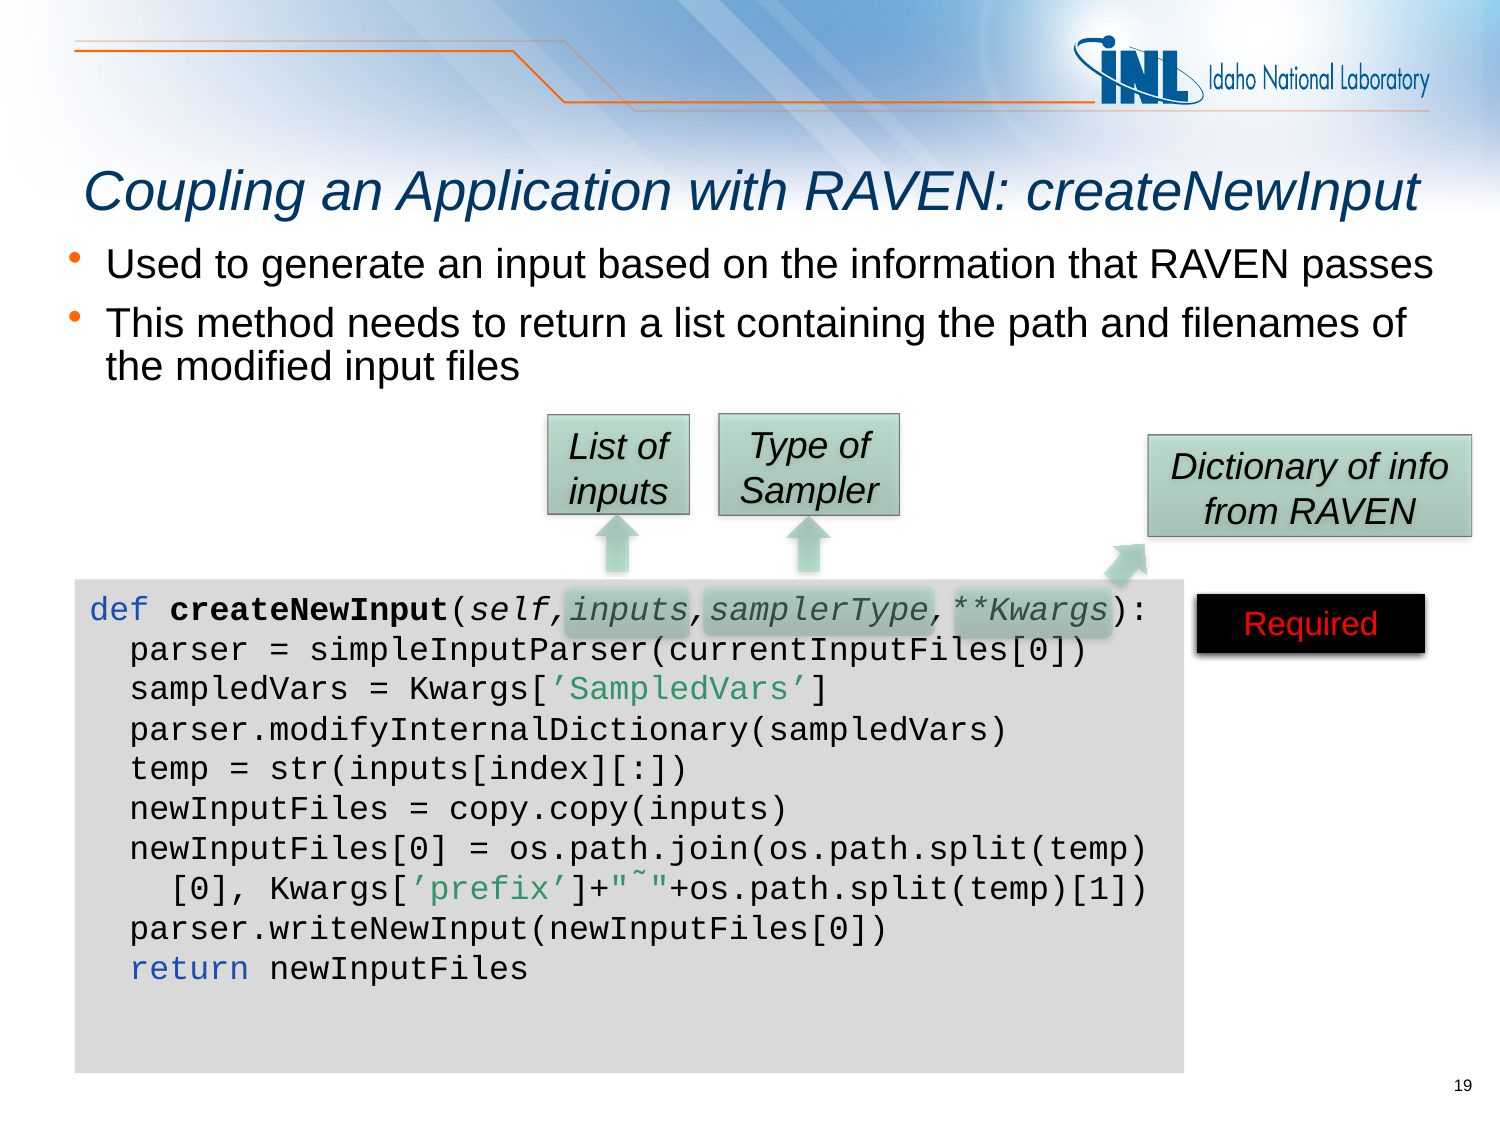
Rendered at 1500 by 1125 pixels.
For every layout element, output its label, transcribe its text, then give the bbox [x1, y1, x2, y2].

text_box [564, 586, 691, 639]
text_box [595, 513, 639, 572]
text_box Type of Sampler [718, 413, 900, 516]
text_box [954, 586, 1113, 639]
title Coupling an Application with RAVEN: createNewInput [20, 164, 1484, 225]
text_box [1104, 543, 1147, 588]
text_box Required [1197, 594, 1425, 653]
slide_number 19 [1429, 1074, 1473, 1096]
text_box [703, 586, 936, 637]
text_box List of inputs [547, 414, 690, 515]
text_box [787, 515, 831, 572]
text_box Used to generate an input based on the information that RAVEN passes This method needs to return a list containing the path and filenames of the modified input files [67, 244, 1458, 465]
picture [0, 0, 1500, 1125]
text_box Dictionary of info from RAVEN [1147, 434, 1473, 537]
text_box def createNewInput(self,inputs,samplerType,**Kwargs): parser = simpleInputParser(currentInputFiles[0]) sampledVars = Kwargs[’SampledVars’] parser.modifyInternalDictionary(sampledVars) temp = str(inputs[index][:]) newInputFiles = copy.copy(inputs) newInputFiles[0] = os.path.join(os.path.split(temp) [0], Kwargs[’prefix’]+" ̃"+os.path.split(temp)[1]) parser.writeNewInput(newInputFiles[0]) return newInputFiles [74, 579, 1185, 1074]
